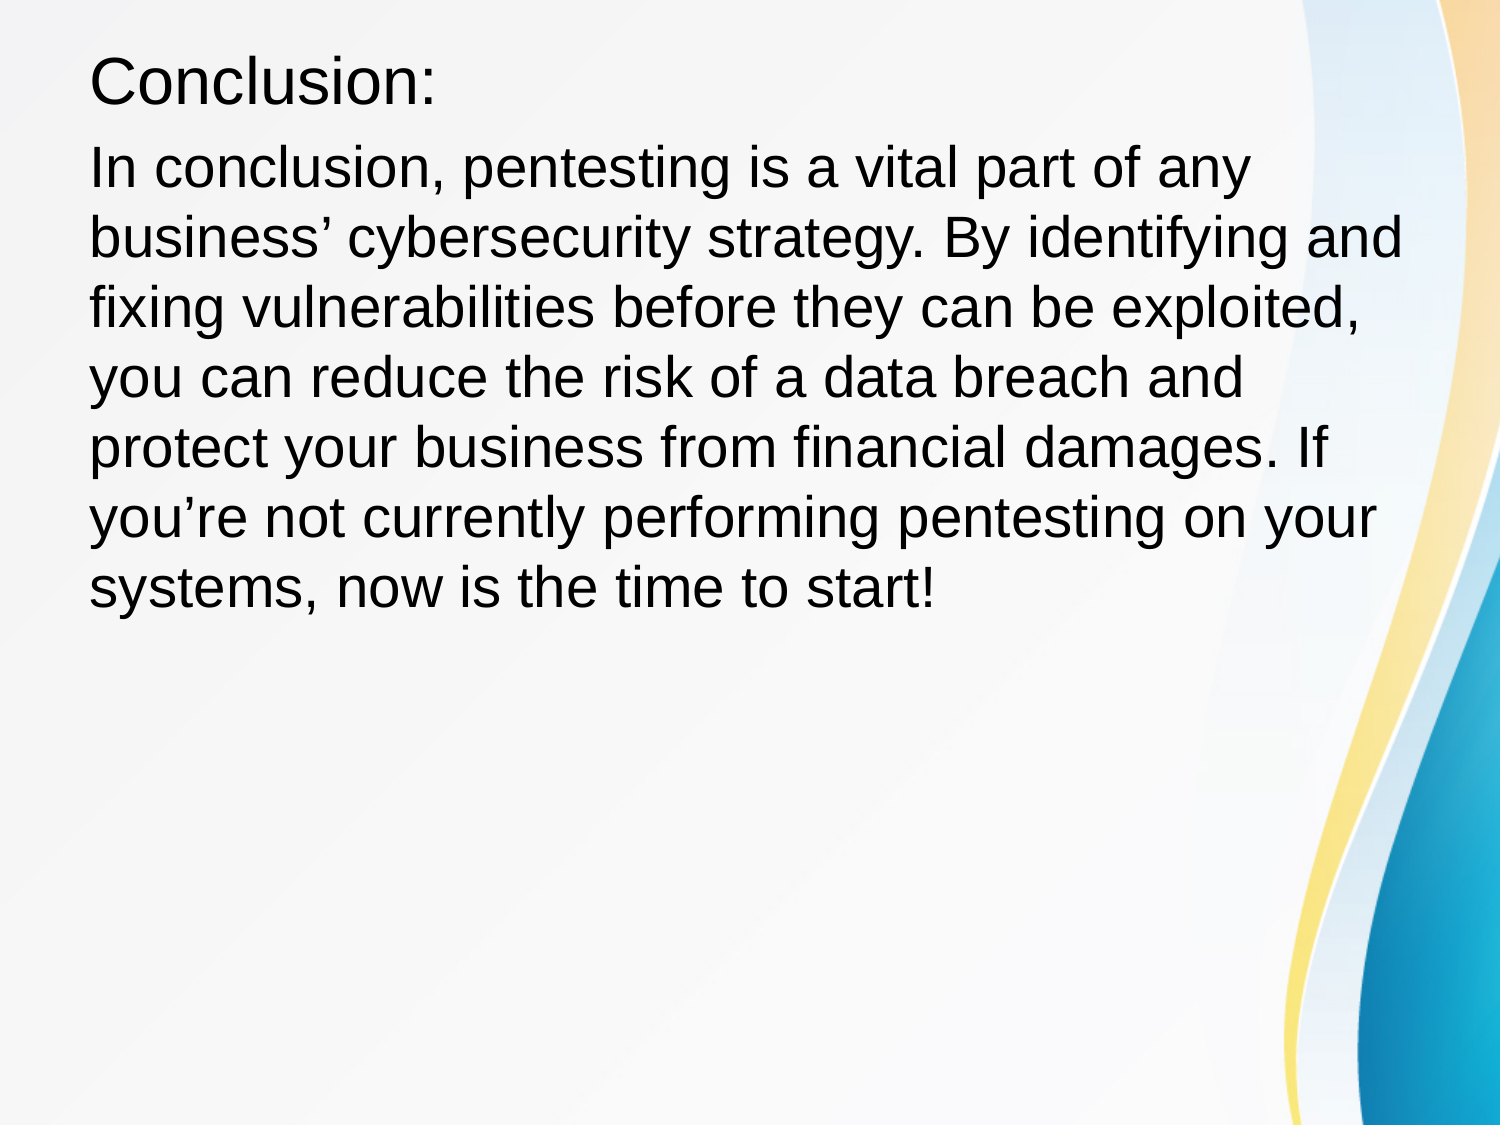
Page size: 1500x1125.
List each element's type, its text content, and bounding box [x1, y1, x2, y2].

list Conclusion: In conclusion, pentesting is a vital part of any business’ cybersecurity strategy. By identifying and fixing vulnerabilities before they can be exploited, you can reduce the risk of a data breach and protect your business from financial damages. If you’re not currently performing pentesting on your systems, now is the time to start! [74, 29, 1426, 1006]
picture [0, 0, 1500, 1125]
